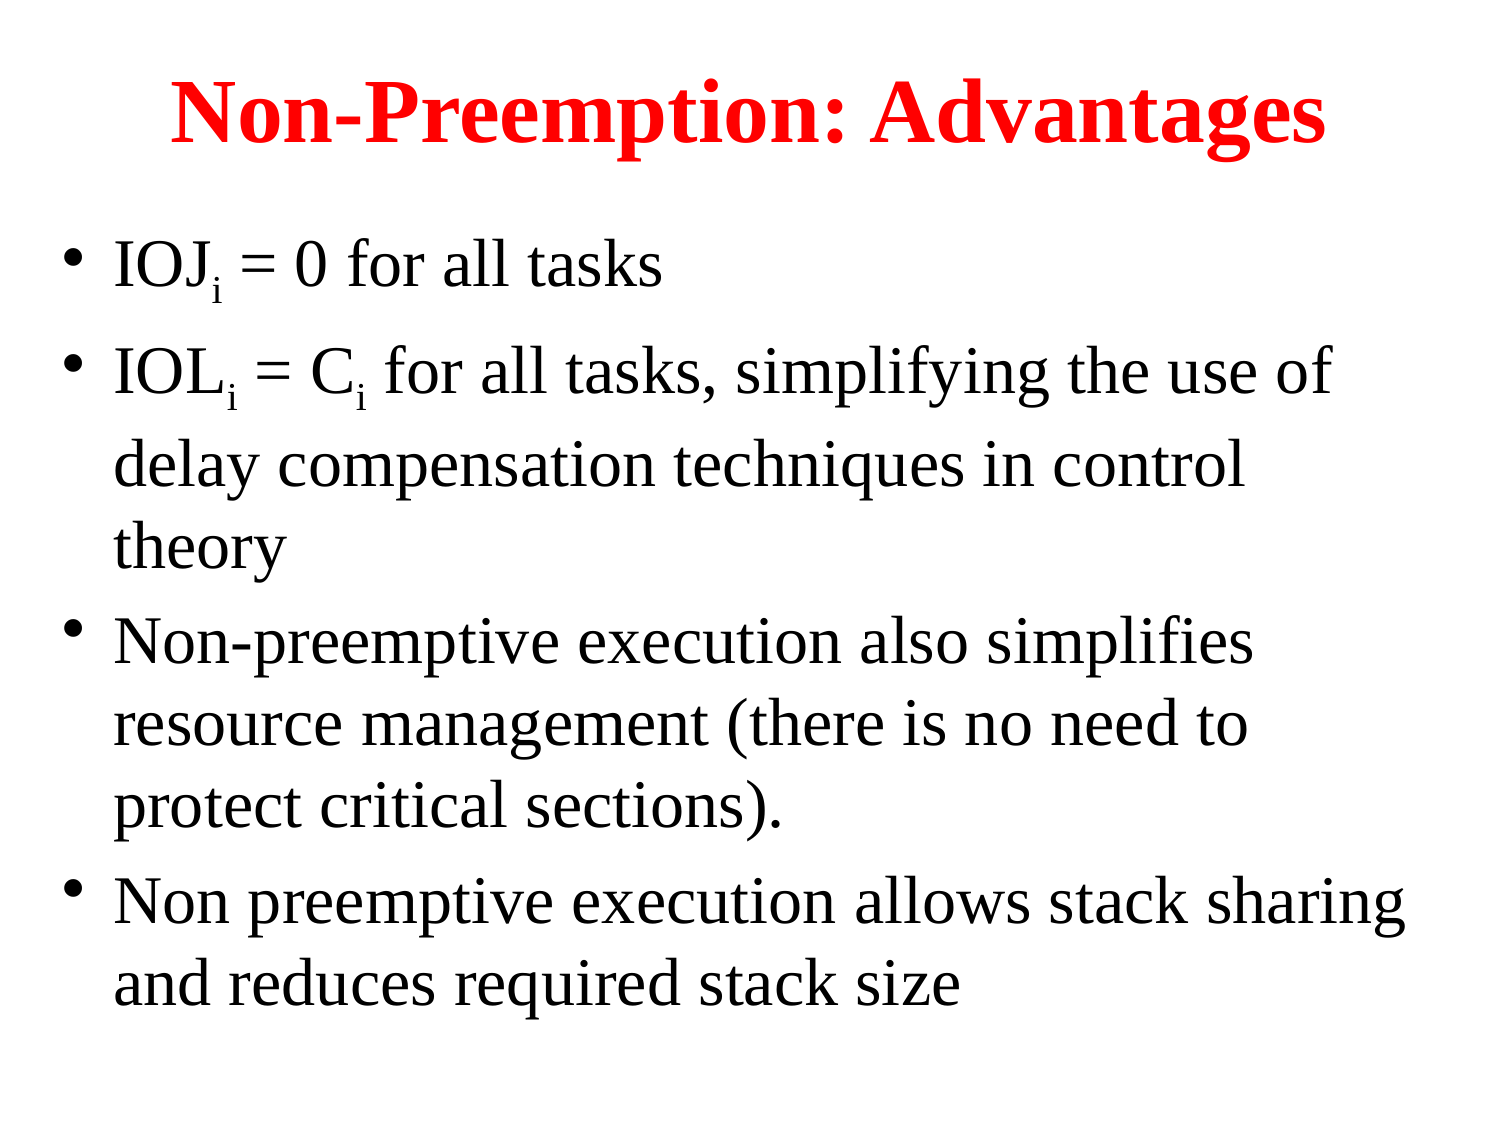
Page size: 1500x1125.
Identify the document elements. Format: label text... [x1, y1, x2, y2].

title Non-Preemption: Advantages [46, 23, 1454, 188]
list IOJi = 0 for all tasks IOLi = Ci for all tasks, simplifying the use of delay compensation techniques in control theory Non-preemptive execution also simplifies resource management (there is no need to protect critical sections). Non preemptive execution allows stack sharing and reduces required stack size [46, 210, 1454, 1032]
